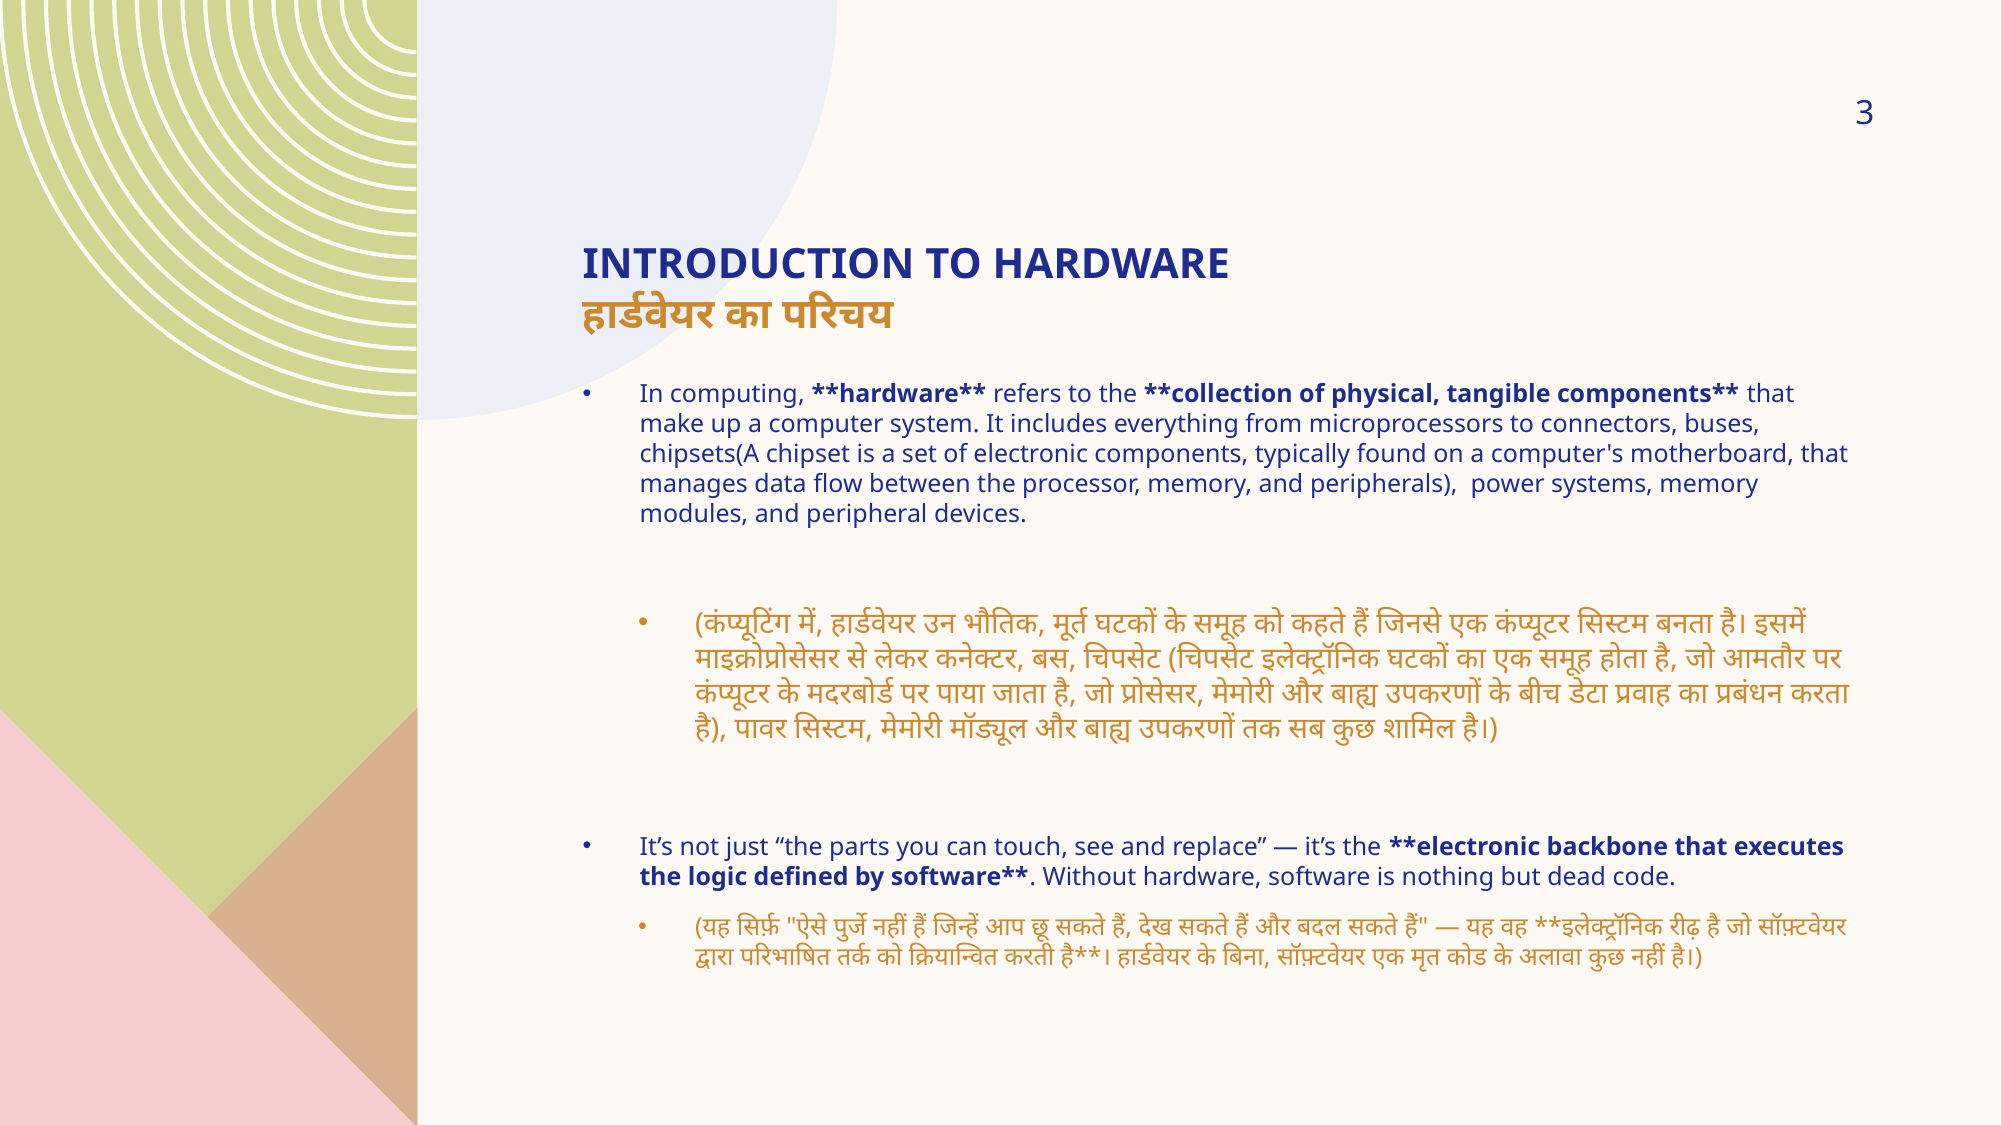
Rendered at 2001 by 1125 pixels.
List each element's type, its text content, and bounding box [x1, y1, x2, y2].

list In computing, **hardware** refers to the **collection of physical, tangible components** that make up a computer system. It includes everything from microprocessors to connectors, buses, chipsets(A chipset is a set of electronic components, typically found on a computer's motherboard, that manages data flow between the processor, memory, and peripherals), power systems, memory modules, and peripheral devices. (कंप्यूटिंग में, हार्डवेयर उन भौतिक, मूर्त घटकों के समूह को कहते हैं जिनसे एक कंप्यूटर सिस्टम बनता है। इसमें माइक्रोप्रोसेसर से लेकर कनेक्टर, बस, चिपसेट (चिपसेट इलेक्ट्रॉनिक घटकों का एक समूह होता है, जो आमतौर पर कंप्यूटर के मदरबोर्ड पर पाया जाता है, जो प्रोसेसर, मेमोरी और बाह्य उपकरणों के बीच डेटा प्रवाह का प्रबंधन करता है), पावर सिस्टम, मेमोरी मॉड्यूल और बाह्य उपकरणों तक सब कुछ शामिल है।) It’s not just “the parts you can touch, see and replace” — it’s the **electronic backbone that executes the logic defined by software**. Without hardware, software is nothing but dead code. (यह सिर्फ़ "ऐसे पुर्जे नहीं हैं जिन्हें आप छू सकते हैं, देख सकते हैं और बदल सकते हैं" — यह वह **इलेक्ट्रॉनिक रीढ़ है जो सॉफ़्टवेयर द्वारा परिभाषित तर्क को क्रियान्वित करती है**। हार्डवेयर के बिना, सॉफ़्टवेयर एक मृत कोड के अलावा कुछ नहीं है।) [567, 377, 1875, 1094]
title Introduction to Hardware हार्डवेयर का परिचय [567, 173, 1949, 337]
slide_number 3 [1699, 75, 1875, 153]
